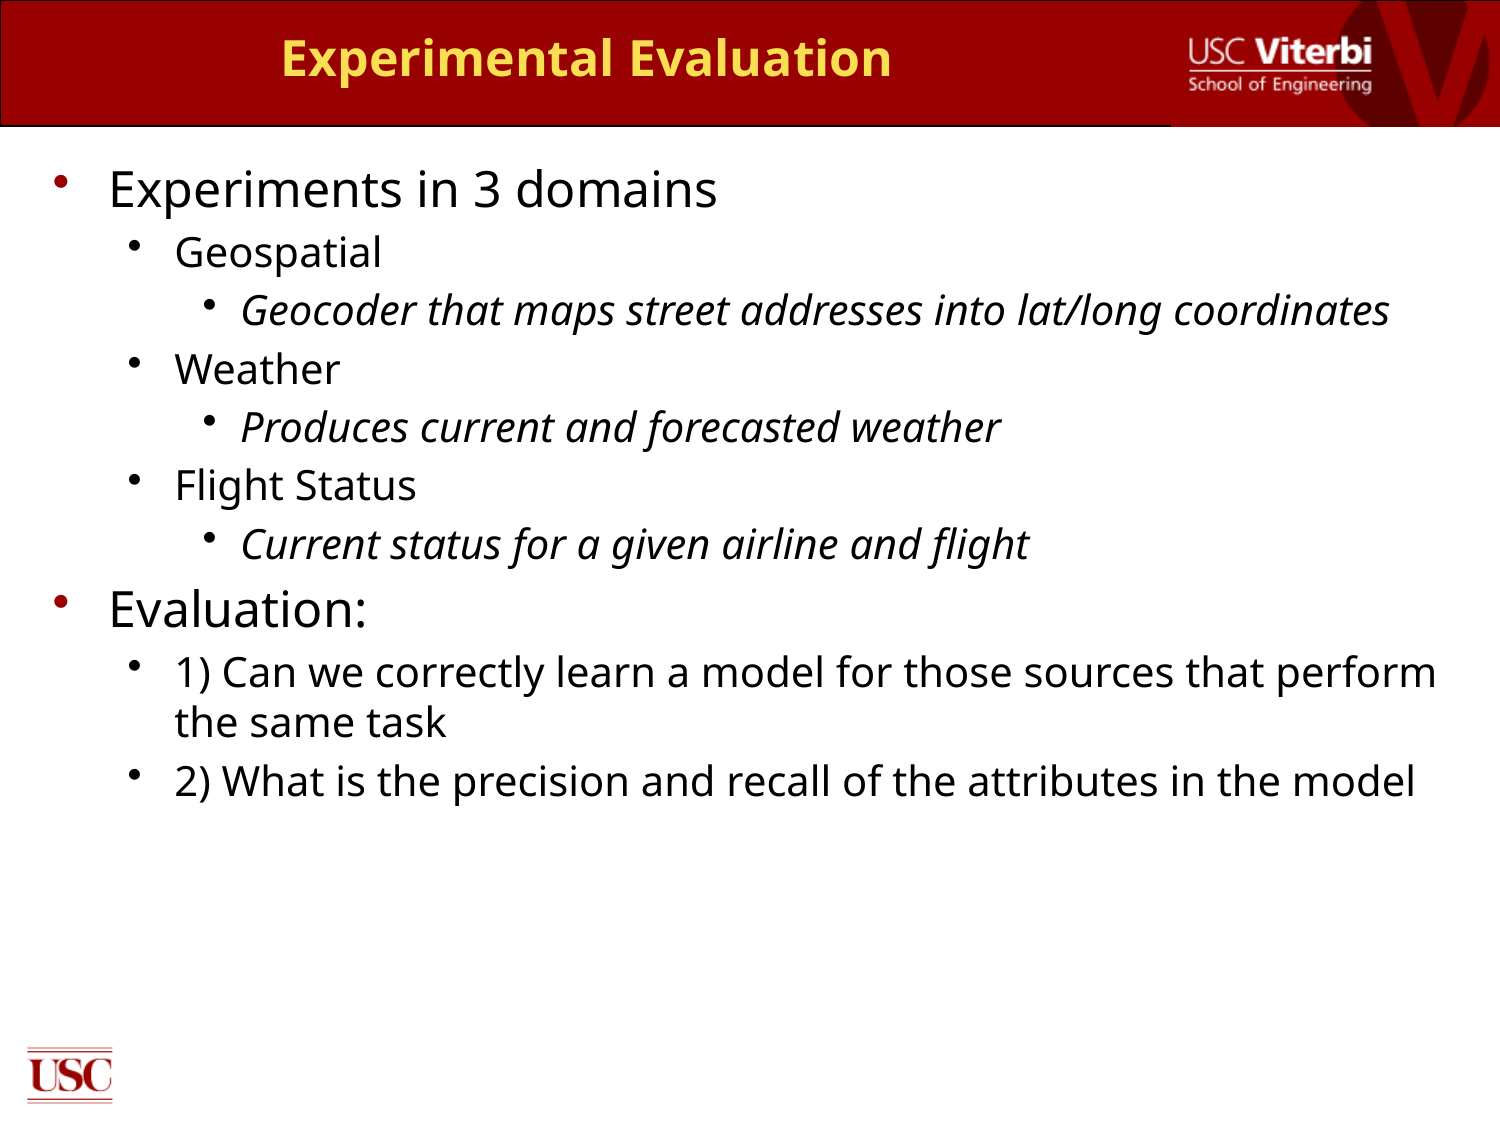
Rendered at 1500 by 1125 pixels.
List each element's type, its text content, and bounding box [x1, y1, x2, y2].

picture [0, 1035, 125, 1125]
picture [1171, 1, 1500, 127]
title Experimental Evaluation [24, 0, 1151, 119]
list Experiments in 3 domains Geospatial Geocoder that maps street addresses into lat/long coordinates Weather Produces current and forecasted weather Flight Status Current status for a given airline and flight Evaluation: 1) Can we correctly learn a model for those sources that perform the same task 2) What is the precision and recall of the attributes in the model [37, 149, 1463, 1038]
